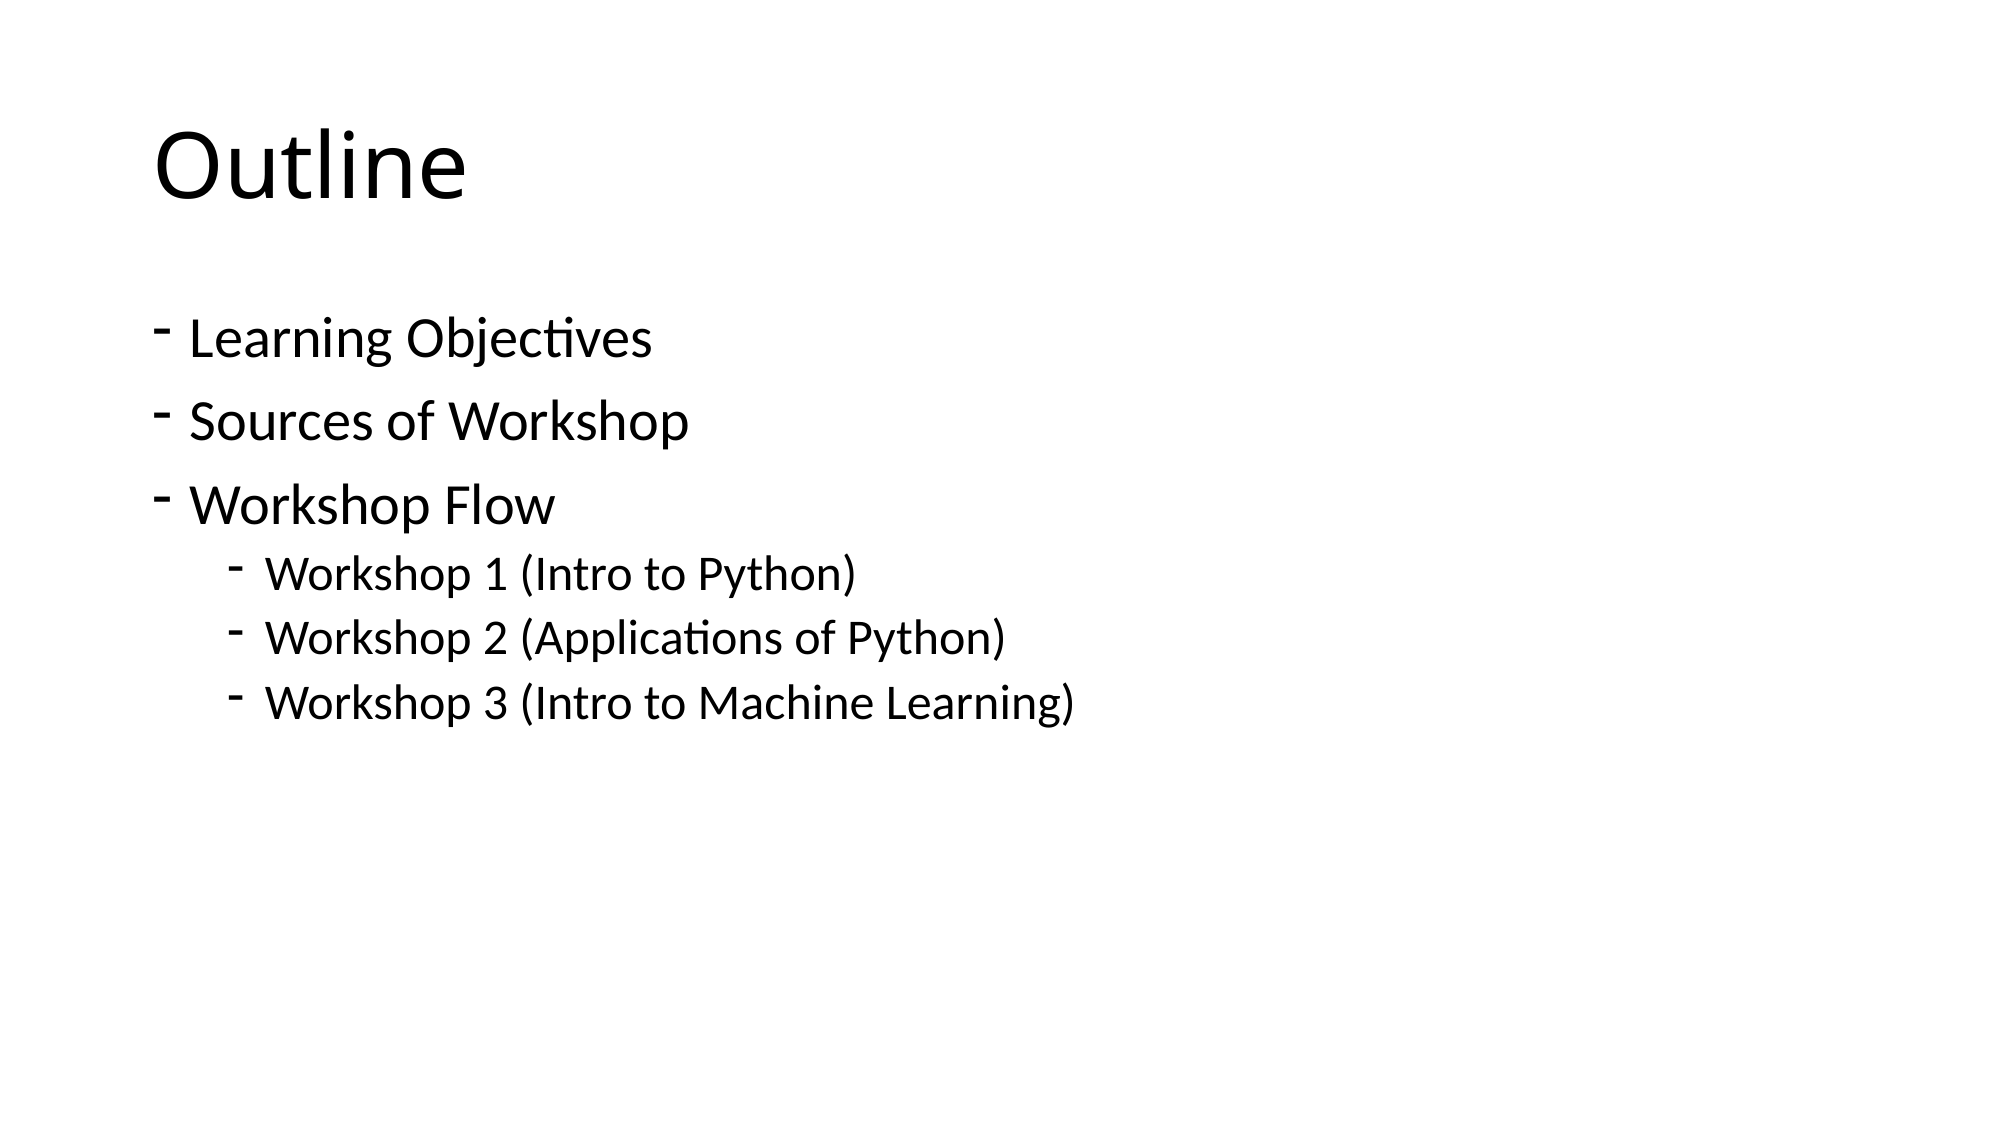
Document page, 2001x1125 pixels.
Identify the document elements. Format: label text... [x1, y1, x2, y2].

title Outline [137, 59, 1863, 278]
list Learning Objectives Sources of Workshop Workshop Flow Workshop 1 (Intro to Python) Workshop 2 (Applications of Python) Workshop 3 (Intro to Machine Learning) [137, 299, 1863, 1014]
